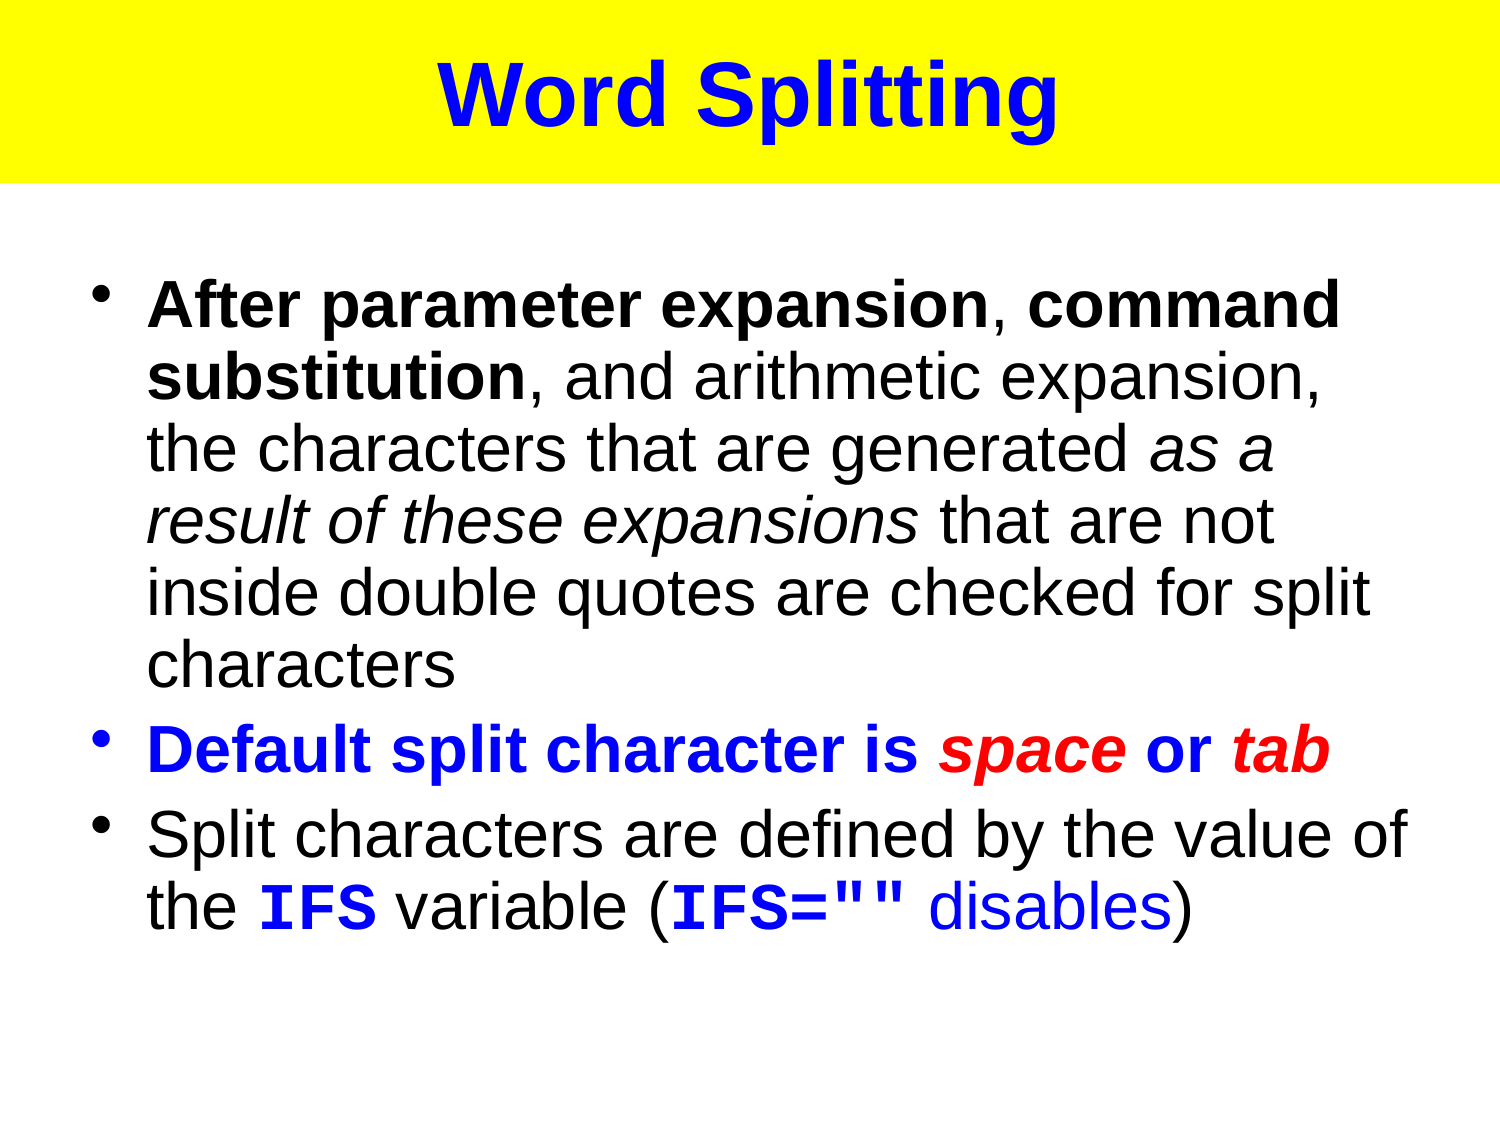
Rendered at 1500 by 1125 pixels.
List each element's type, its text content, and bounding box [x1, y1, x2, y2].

title Word Splitting [0, 0, 1500, 184]
list After parameter expansion, command substitution, and arithmetic expansion, the characters that are generated as a result of these expansions that are not inside double quotes are checked for split characters Default split character is space or tab Split characters are defined by the value of the IFS variable (IFS="" disables) [75, 262, 1425, 1005]
